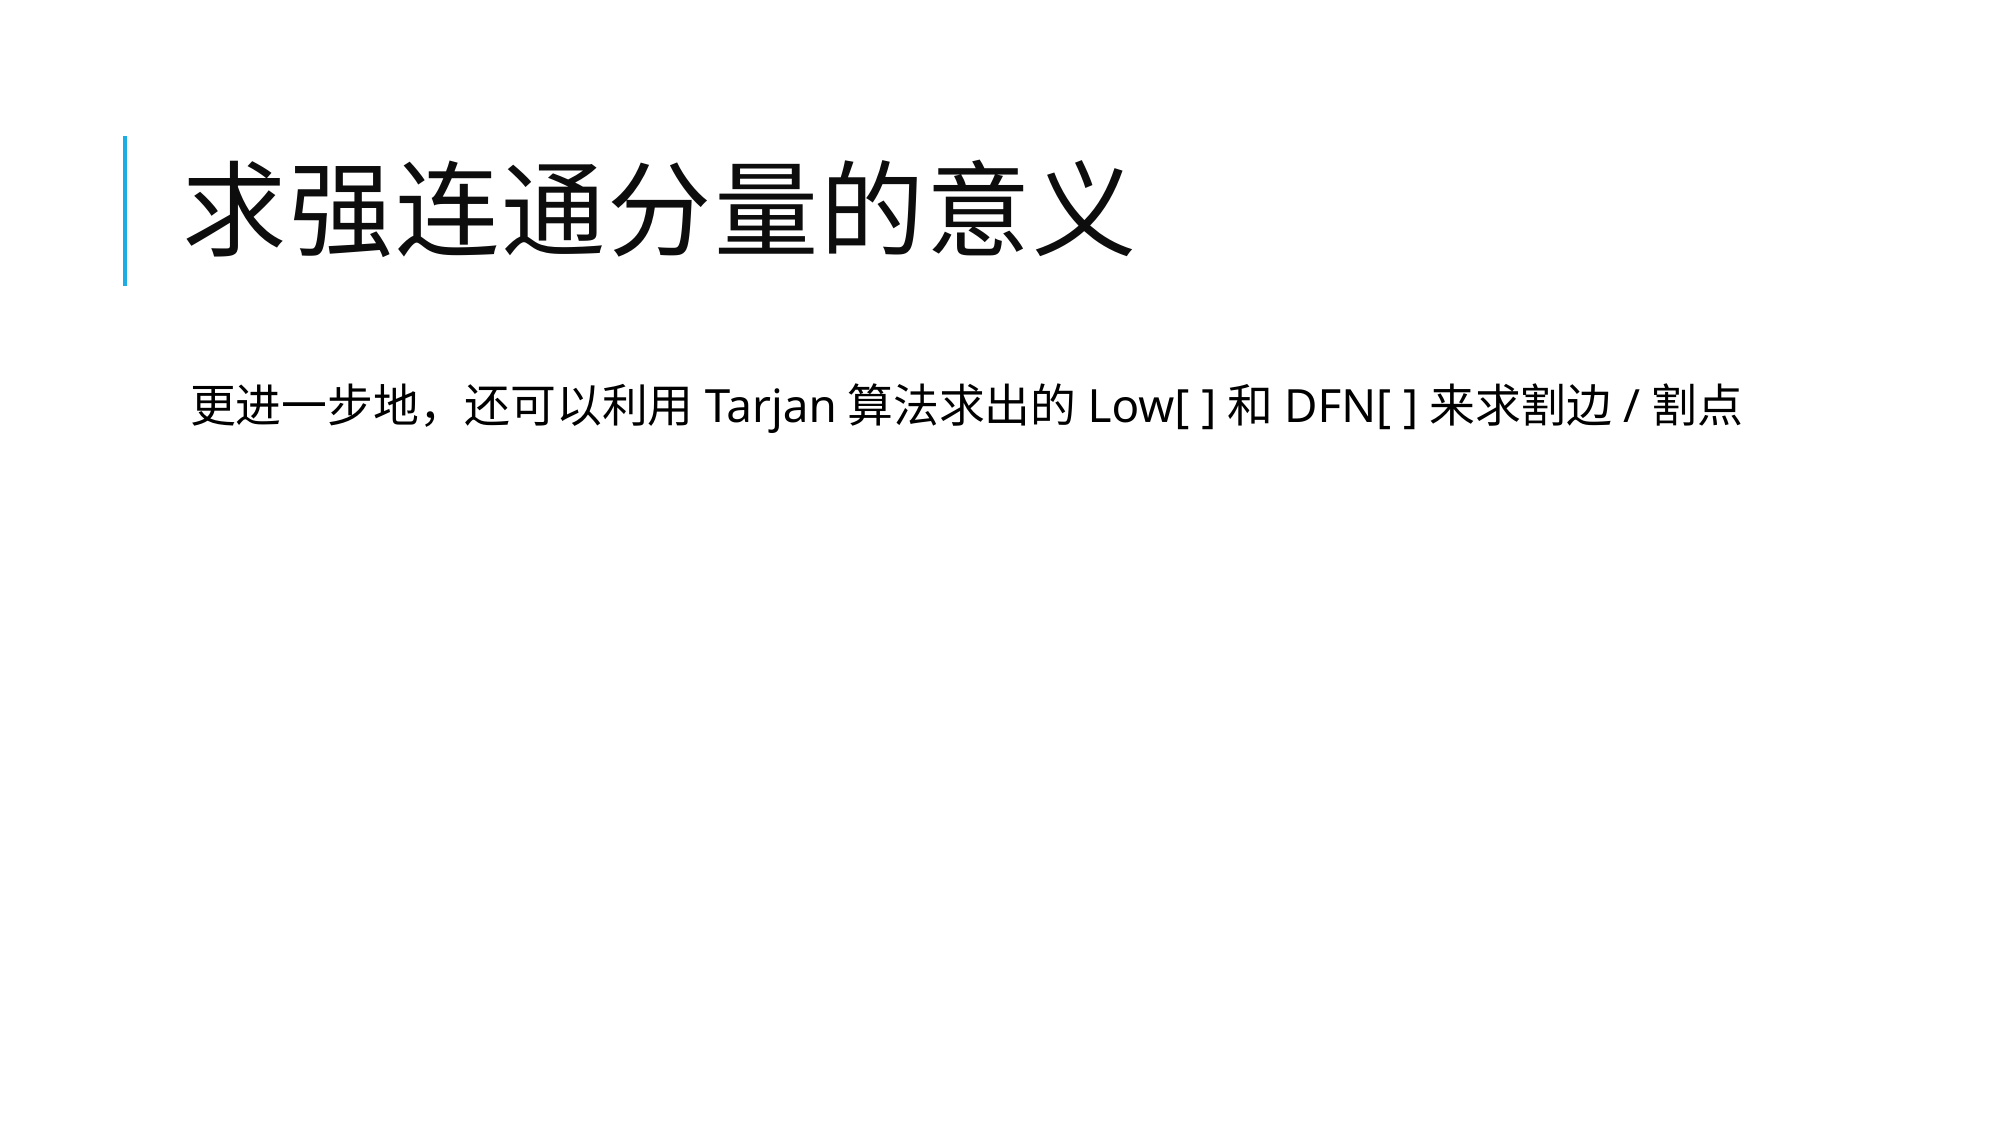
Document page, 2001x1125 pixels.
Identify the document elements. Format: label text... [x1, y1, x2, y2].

title 求强连通分量的意义 [168, 96, 1763, 342]
list 更进一步地，还可以利用Tarjan算法求出的Low[ ]和DFN[ ]来求割边/割点 [168, 375, 1763, 1035]
